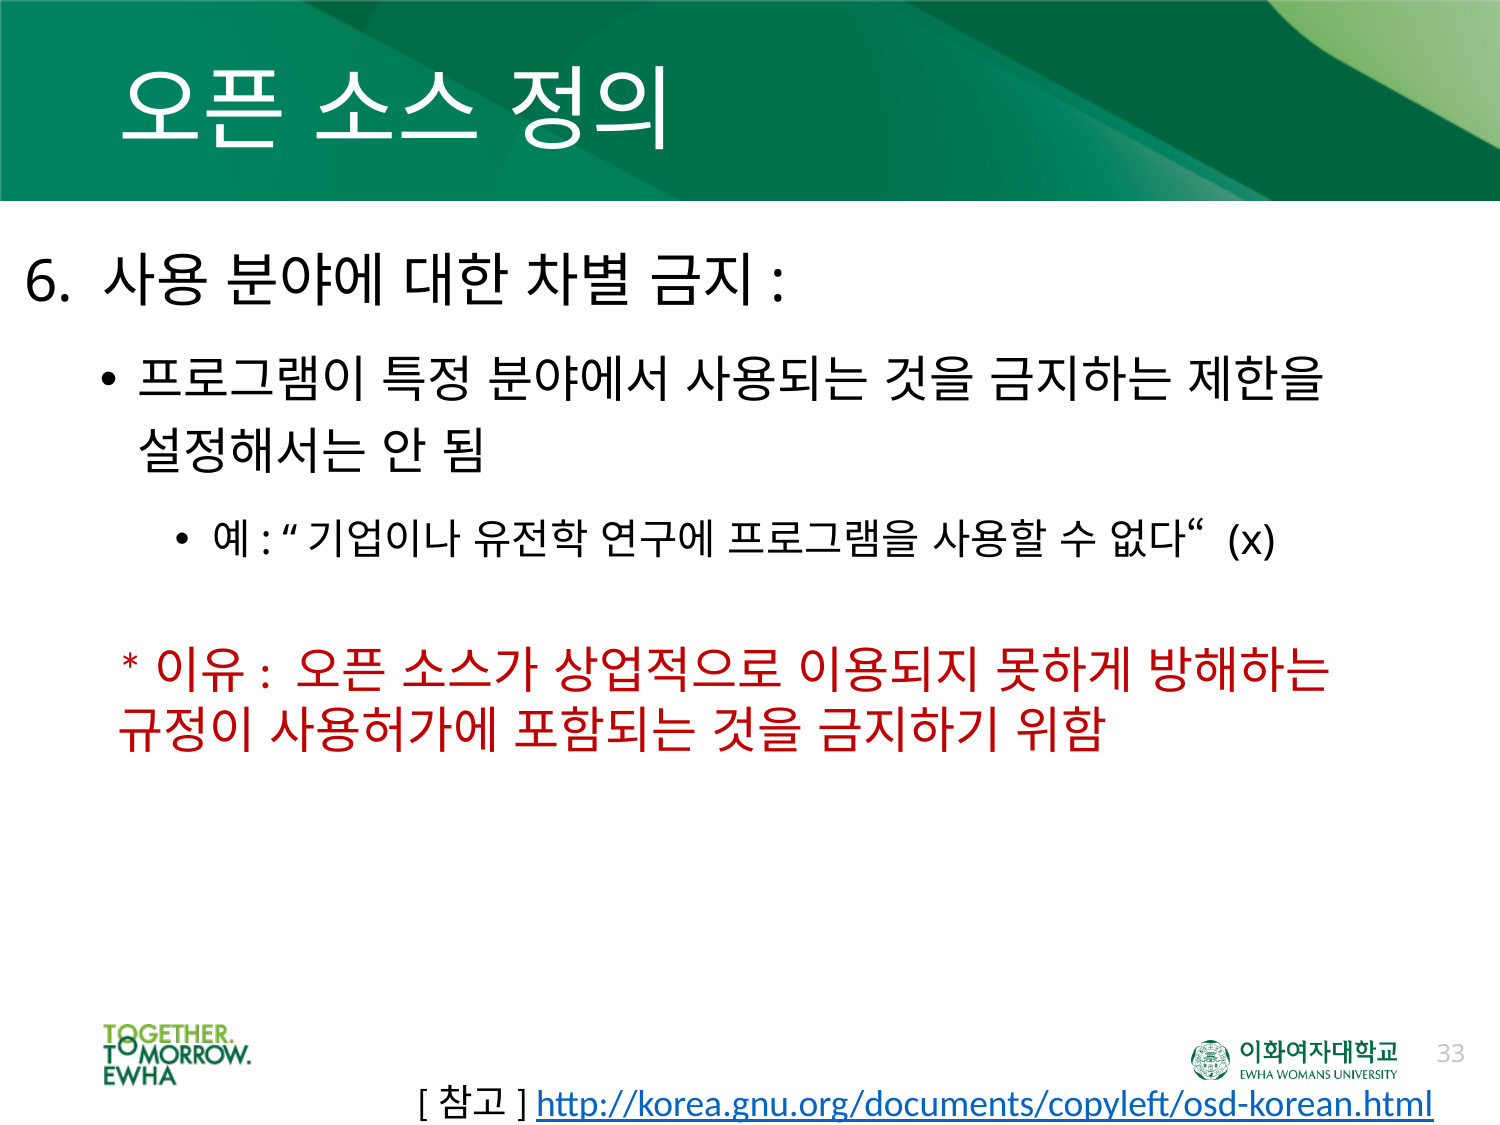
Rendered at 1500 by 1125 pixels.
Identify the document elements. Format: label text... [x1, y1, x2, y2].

text_box [참고] http://korea.gnu.org/documents/copyleft/osd-korean.html [402, 1071, 1450, 1125]
picture [0, 0, 1500, 201]
picture [103, 1024, 251, 1087]
title 오픈 소스 정의 [103, 4, 1397, 221]
slide_number 33 [1142, 1024, 1481, 1085]
text_box 6. 사용 분야에 대한 차별 금지: 프로그램이 특정 분야에서 사용되는 것을 금지하는 제한을 설정해서는 안 됨 예: “기업이나 유전학 연구에 프로그램을 사용할 수 없다“ (x) [9, 221, 1491, 1007]
text_box *이유: 오픈 소스가 상업적으로 이용되지 못하게 방해하는 규정이 사용허가에 포함되는 것을 금지하기 위함 [103, 631, 1443, 767]
